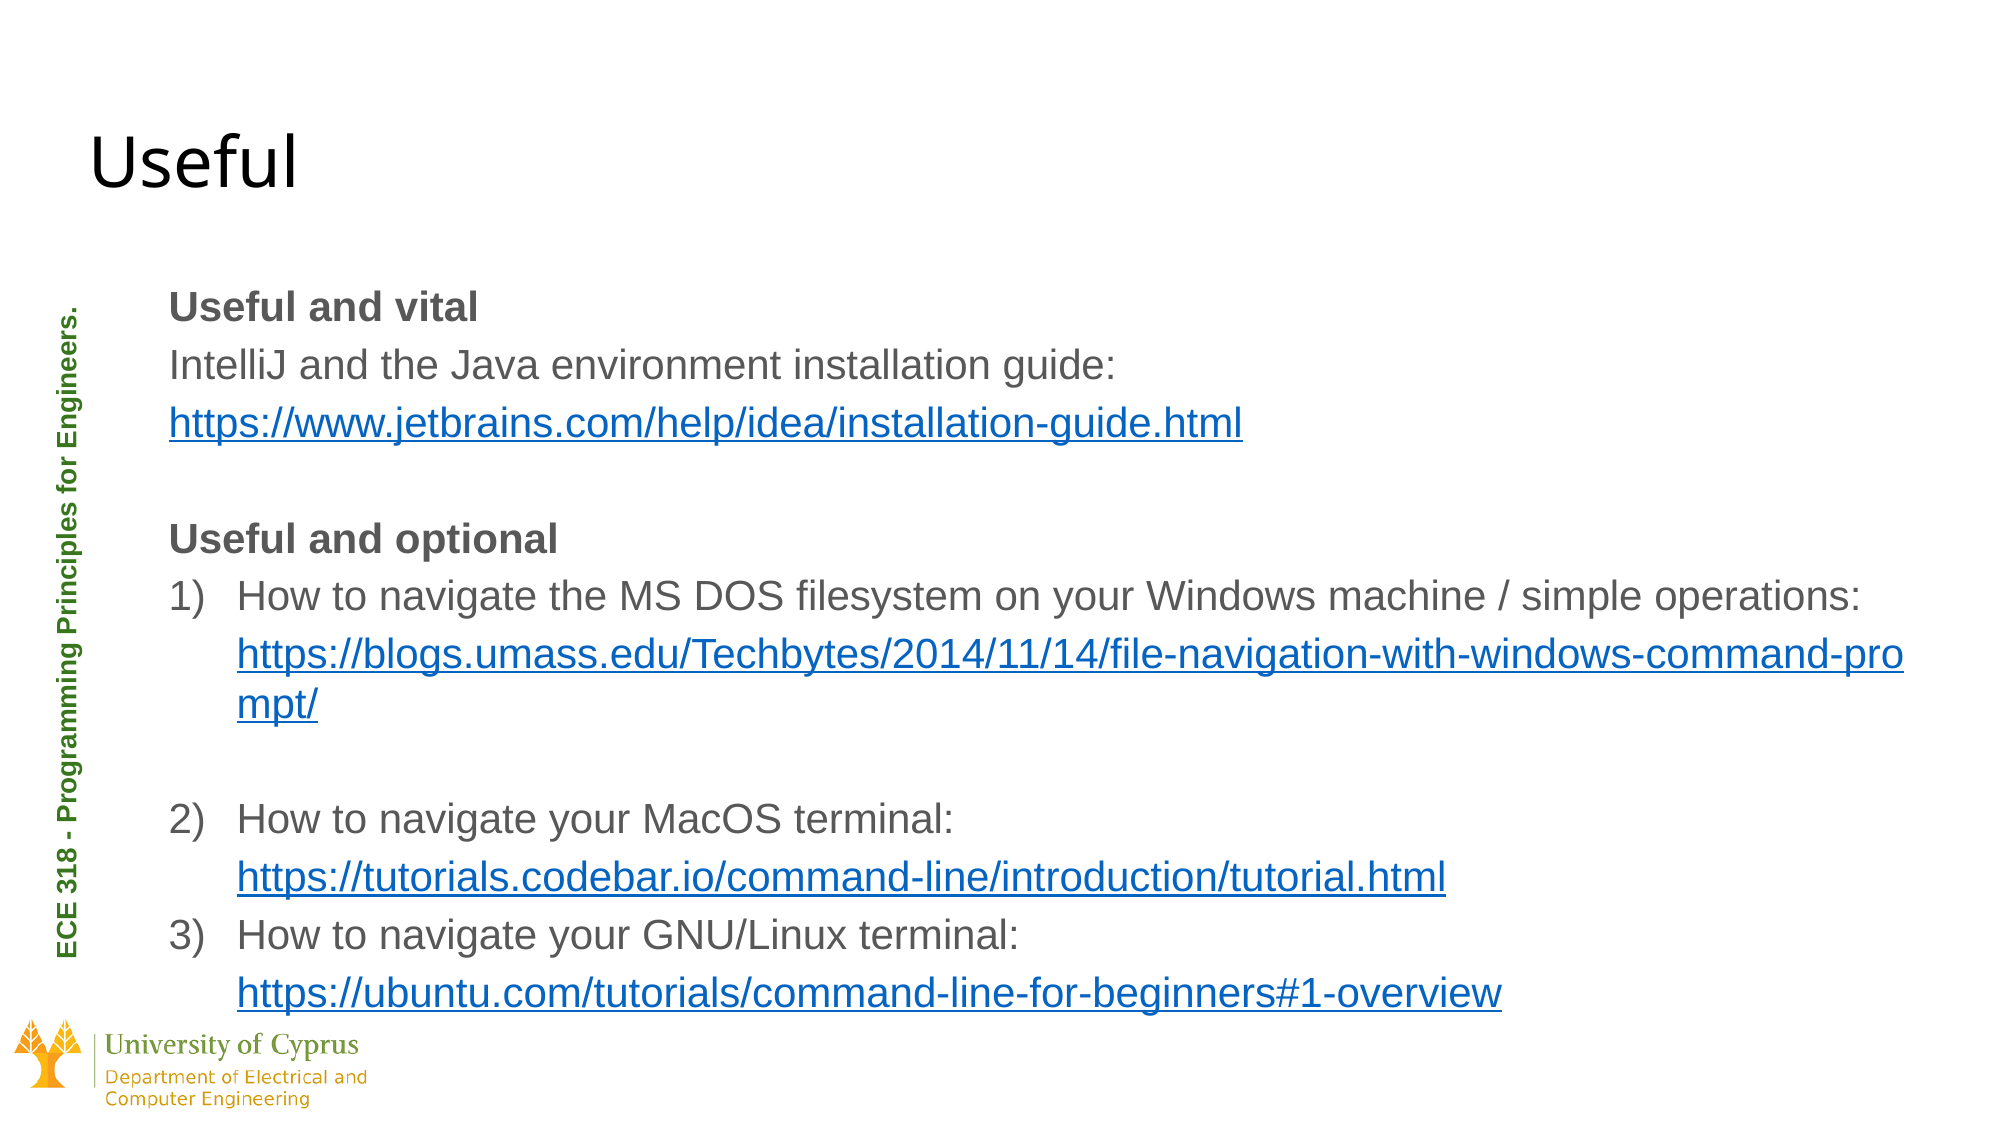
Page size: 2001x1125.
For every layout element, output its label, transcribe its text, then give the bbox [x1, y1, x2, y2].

list Useful and vital IntelliJ and the Java environment installation guide: https://www.jetbrains.com/help/idea/installation-guide.html Useful and optional How to navigate the MS DOS filesystem on your Windows machine / simple operations: https://blogs.umass.edu/Techbytes/2014/11/14/file-navigation-with-windows-command-prompt/ How to navigate your MacOS terminal: https://tutorials.codebar.io/command-line/introduction/tutorial.html How to navigate your GNU/Linux terminal: https://ubuntu.com/tutorials/command-line-for-beginners#1-overview [125, 252, 1932, 1000]
title Useful [68, 97, 1932, 223]
picture [12, 1008, 390, 1115]
